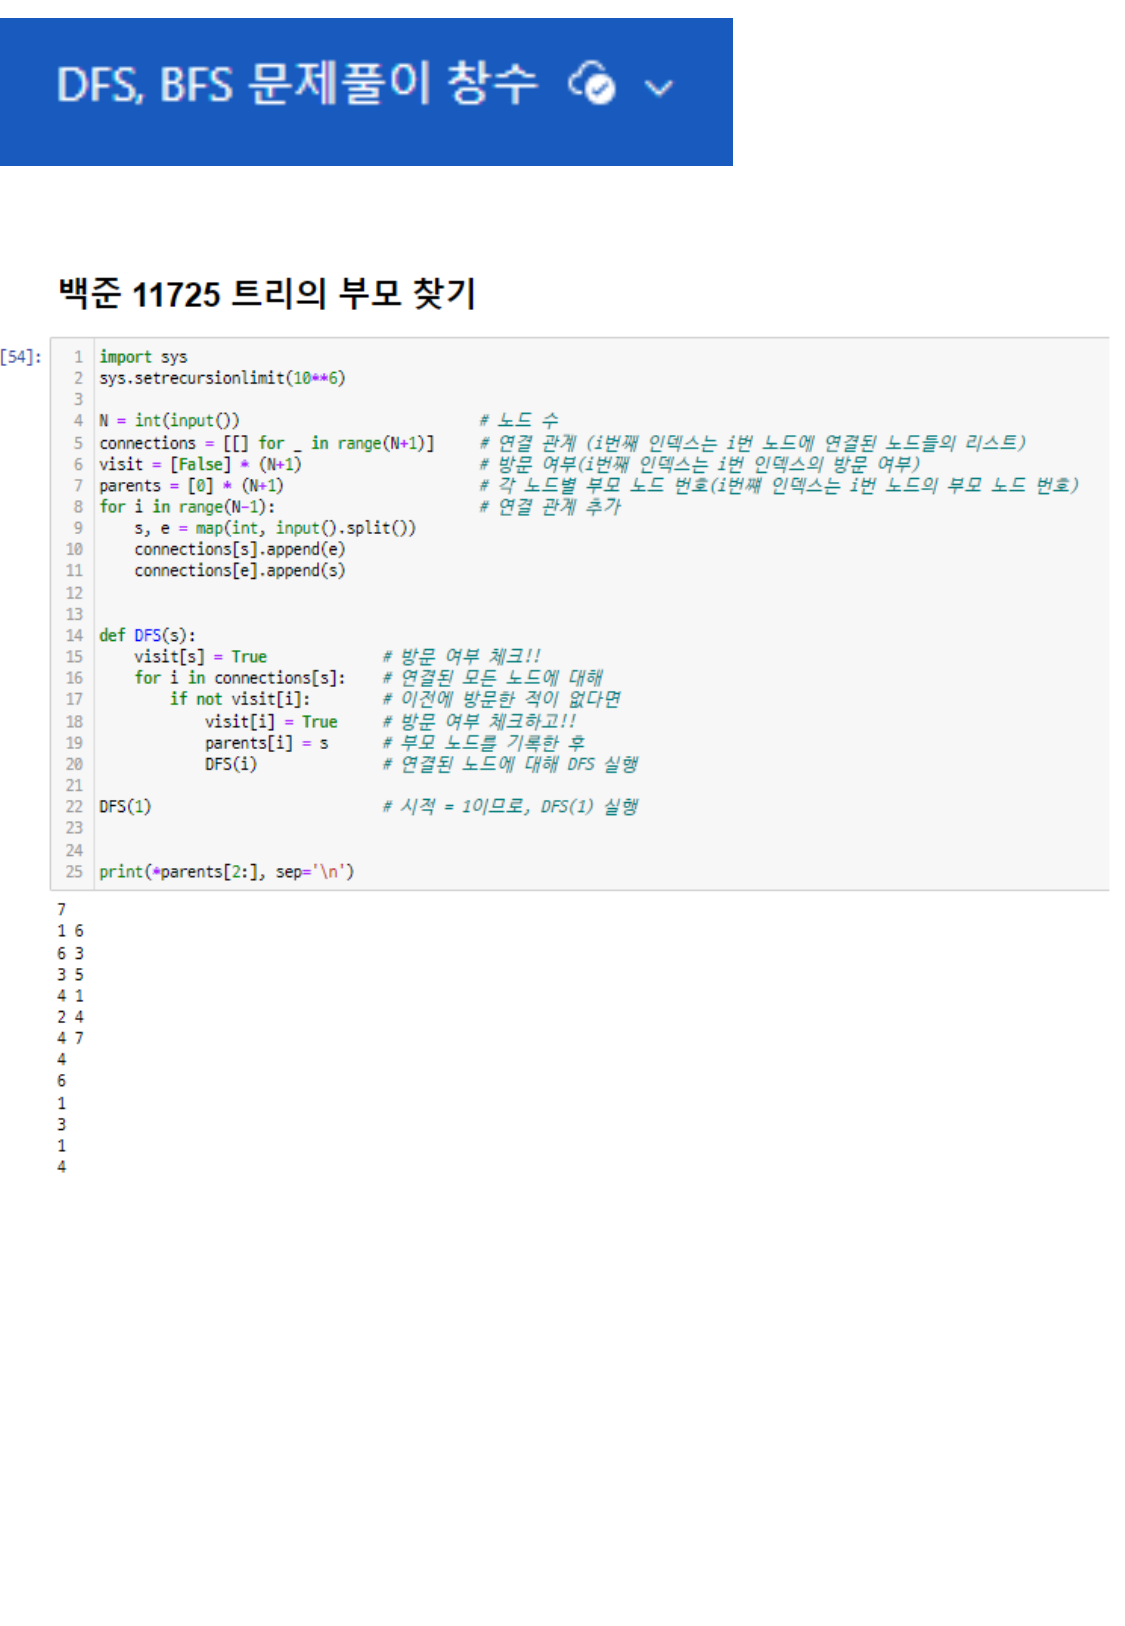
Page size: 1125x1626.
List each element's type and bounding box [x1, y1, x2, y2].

picture [0, 18, 733, 166]
picture [0, 266, 1110, 1179]
